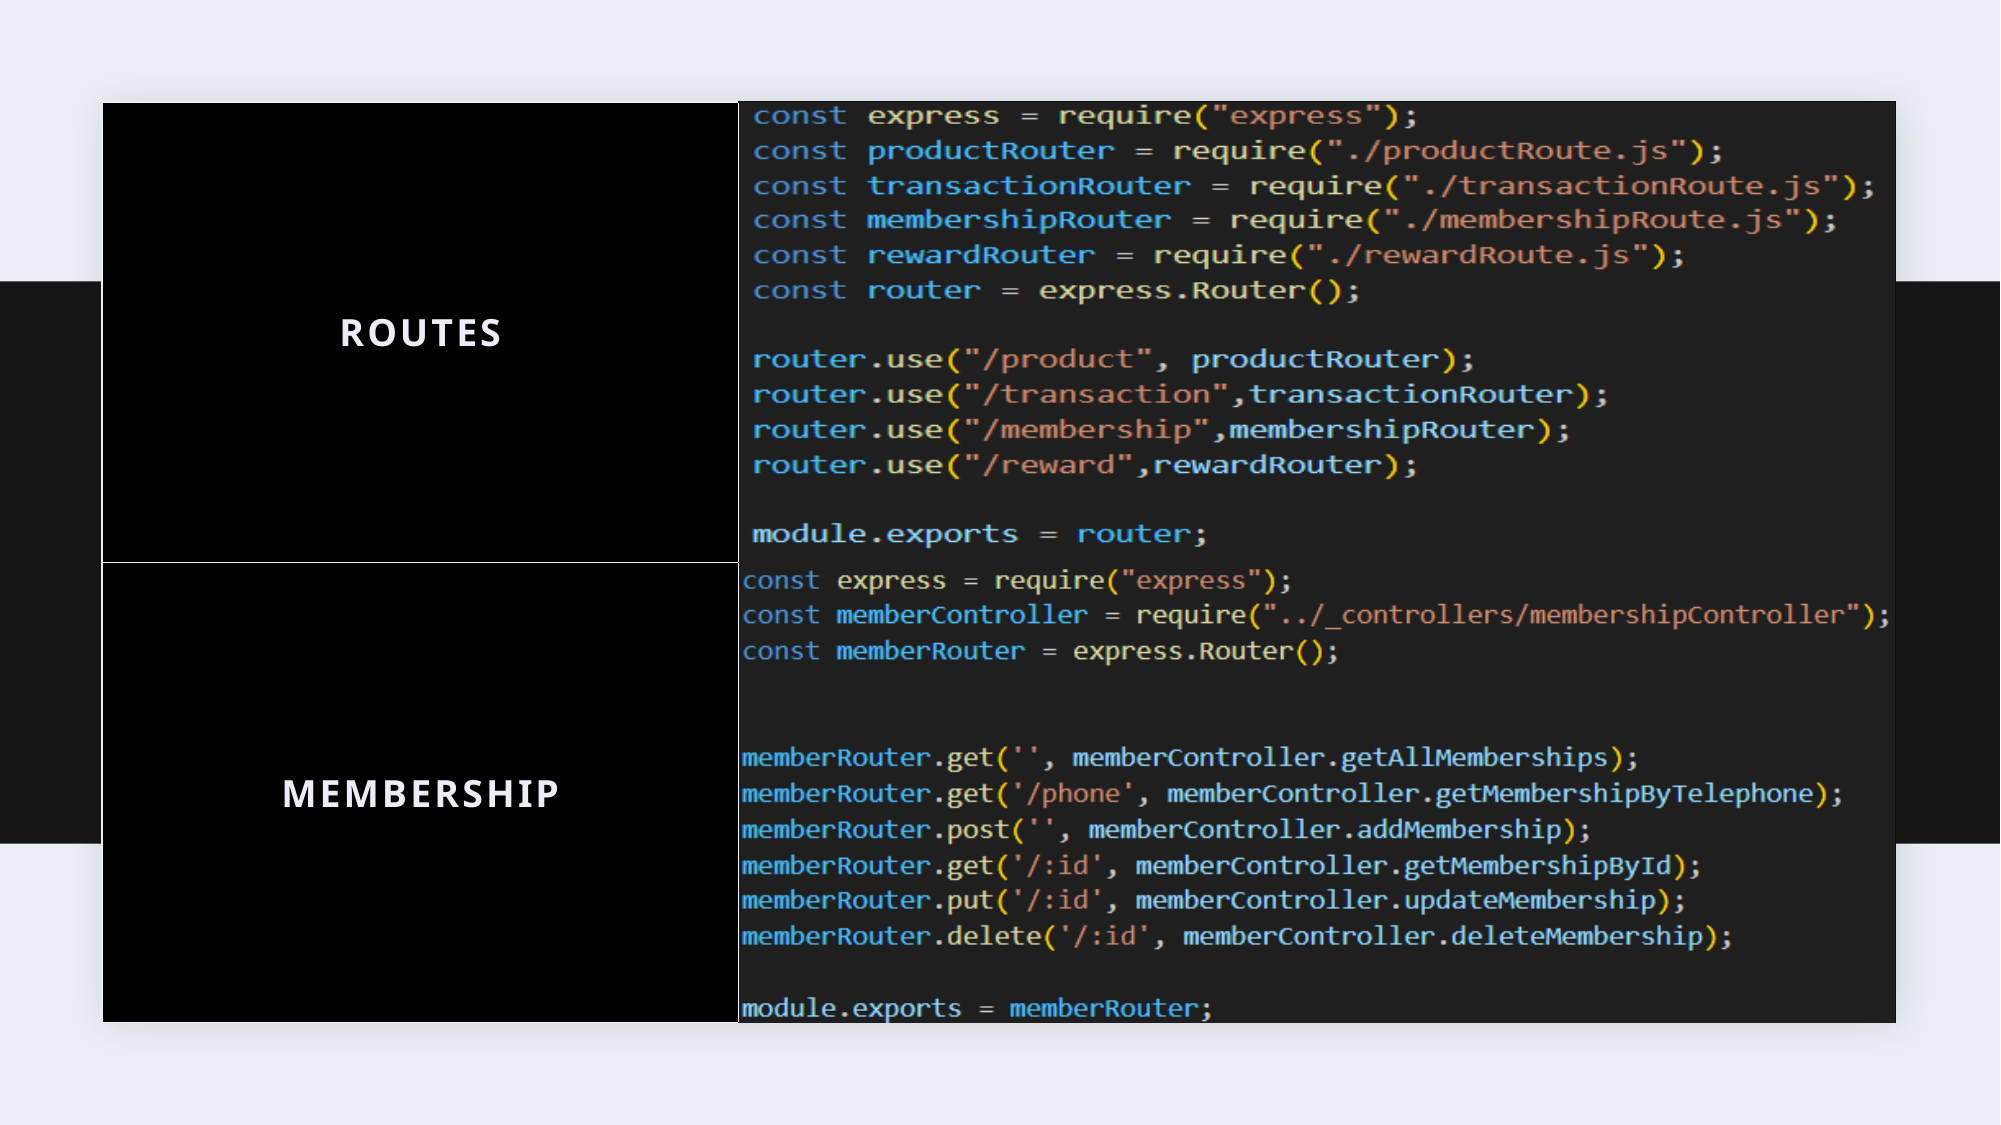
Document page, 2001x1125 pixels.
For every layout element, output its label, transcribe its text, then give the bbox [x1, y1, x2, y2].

picture [738, 101, 1896, 1024]
table_cell membership [103, 563, 735, 1022]
table_header routes [103, 103, 736, 562]
